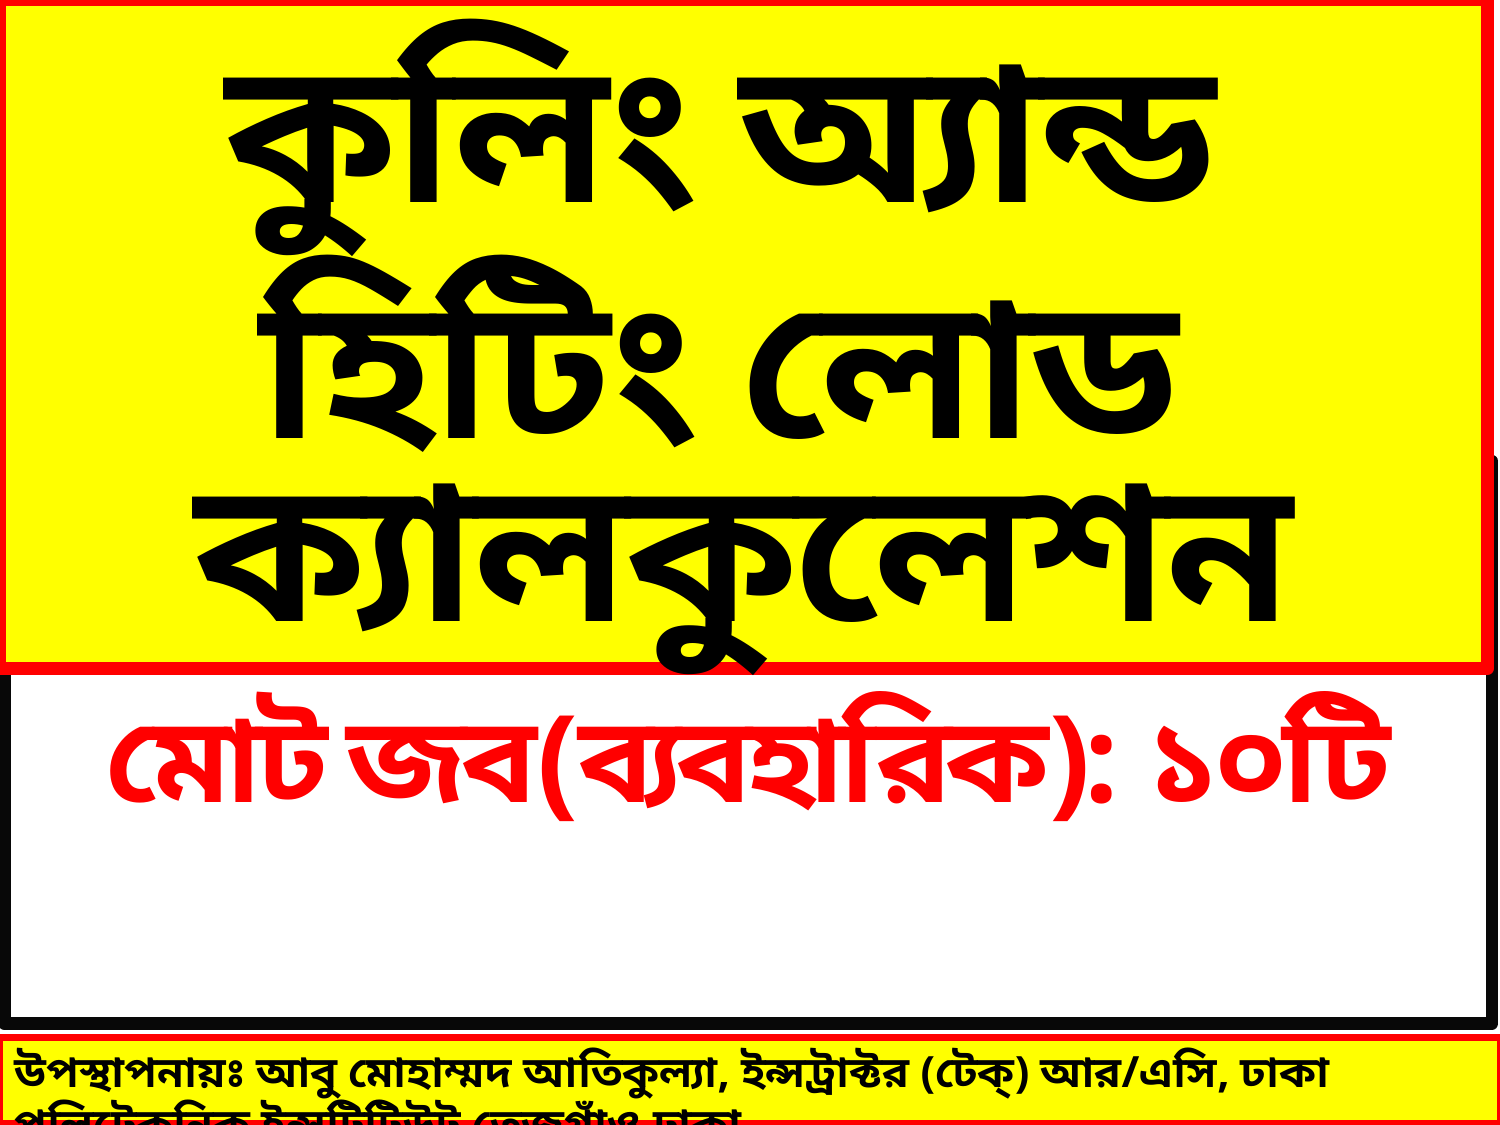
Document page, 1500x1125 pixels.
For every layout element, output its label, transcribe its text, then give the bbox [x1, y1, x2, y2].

list মোট তত্বীয় অধ্যায়: ১০টি মোট জব(ব্যবহারিক): ১০টি [4, 461, 1492, 1024]
text_box উপস্থাপনায়ঃ আবু মোহাম্মদ আতিকুল্যা, ইন্সট্রাক্টর (টেক্) আর/এসি, ঢাকা পলিটেকনিক ইন্সটিটিউট,তেজগাঁও,ঢাকা [0, 1037, 1500, 1124]
text_box কুলিং অ্যান্ড ‍হিটিং লোড ক্যালকুলেশন [0, 0, 1488, 669]
